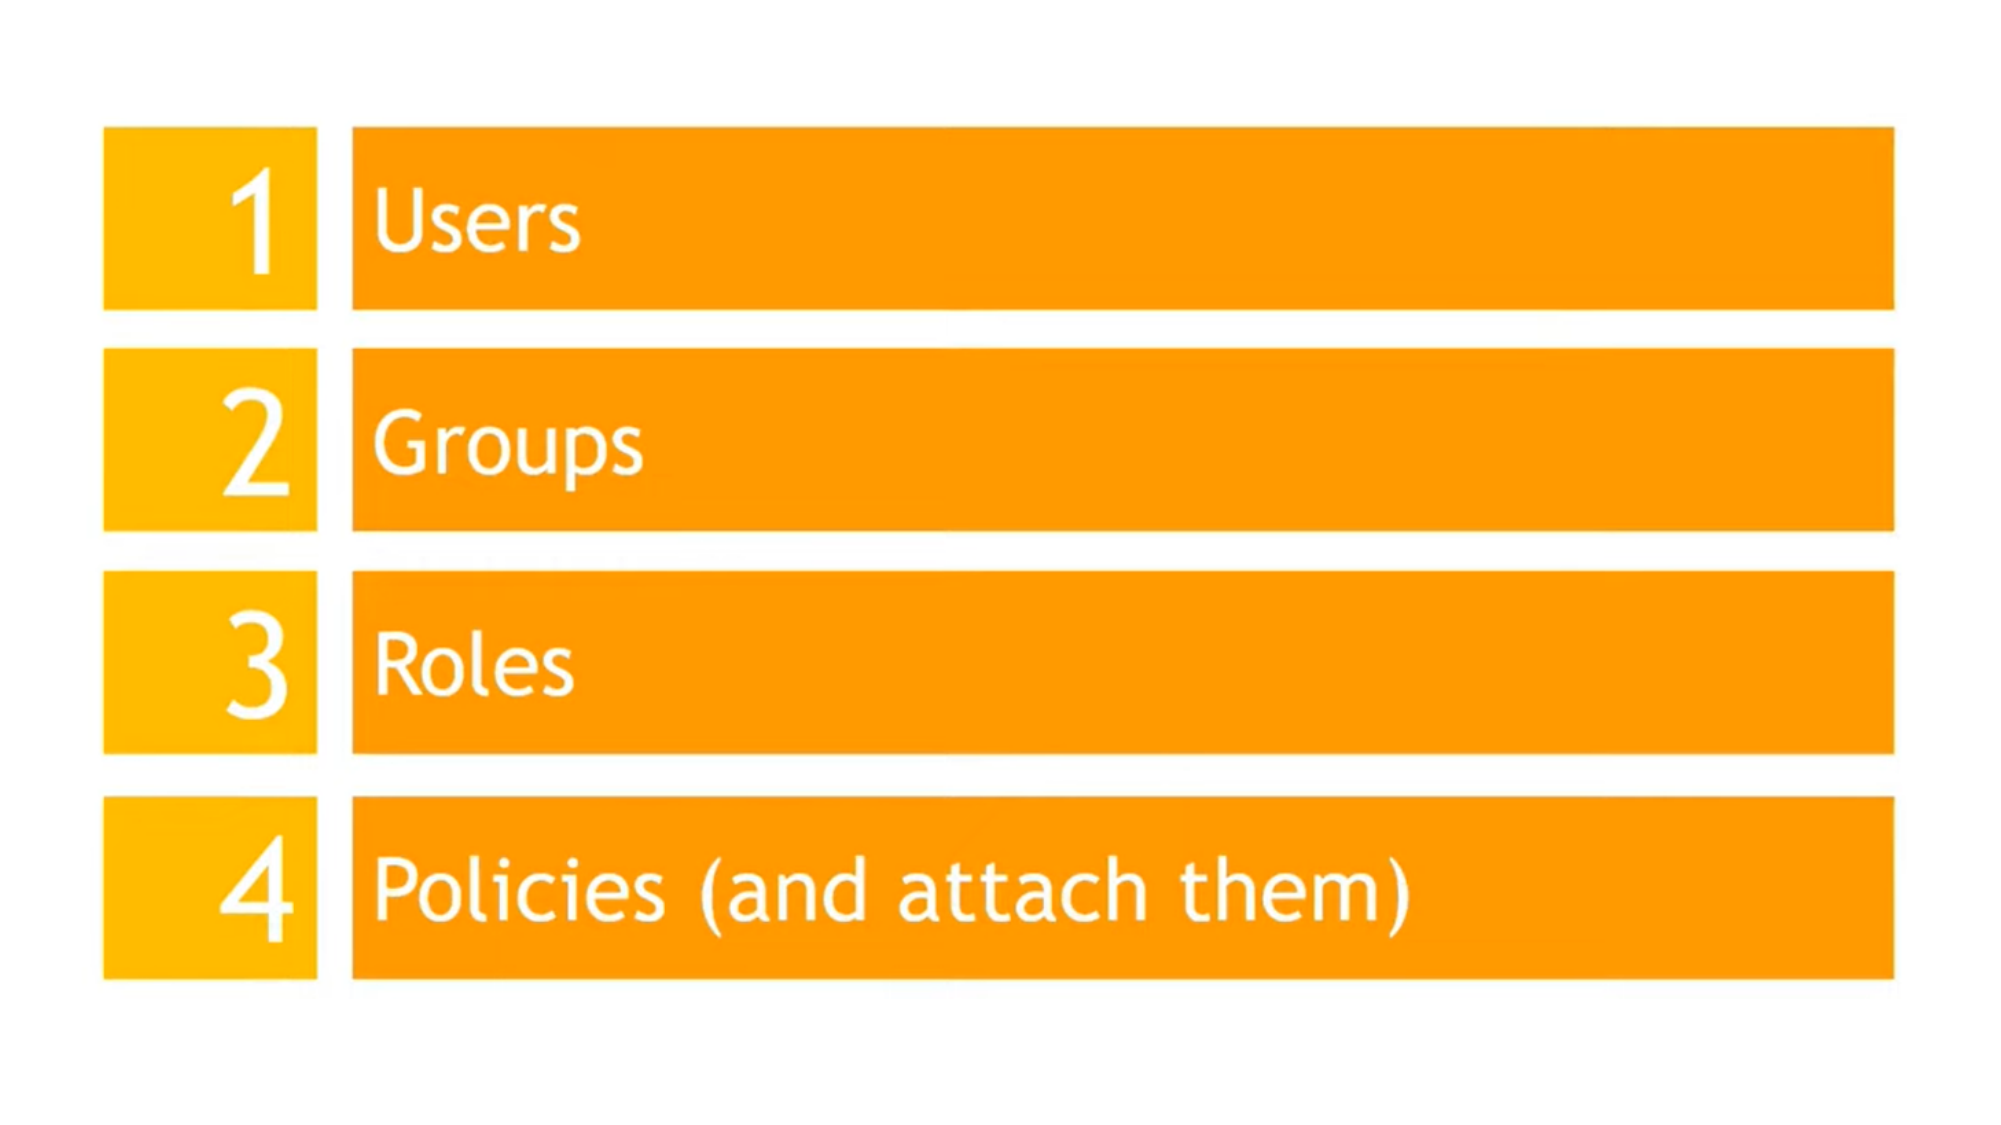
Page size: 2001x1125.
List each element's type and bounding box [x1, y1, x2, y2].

picture [81, 106, 1907, 999]
